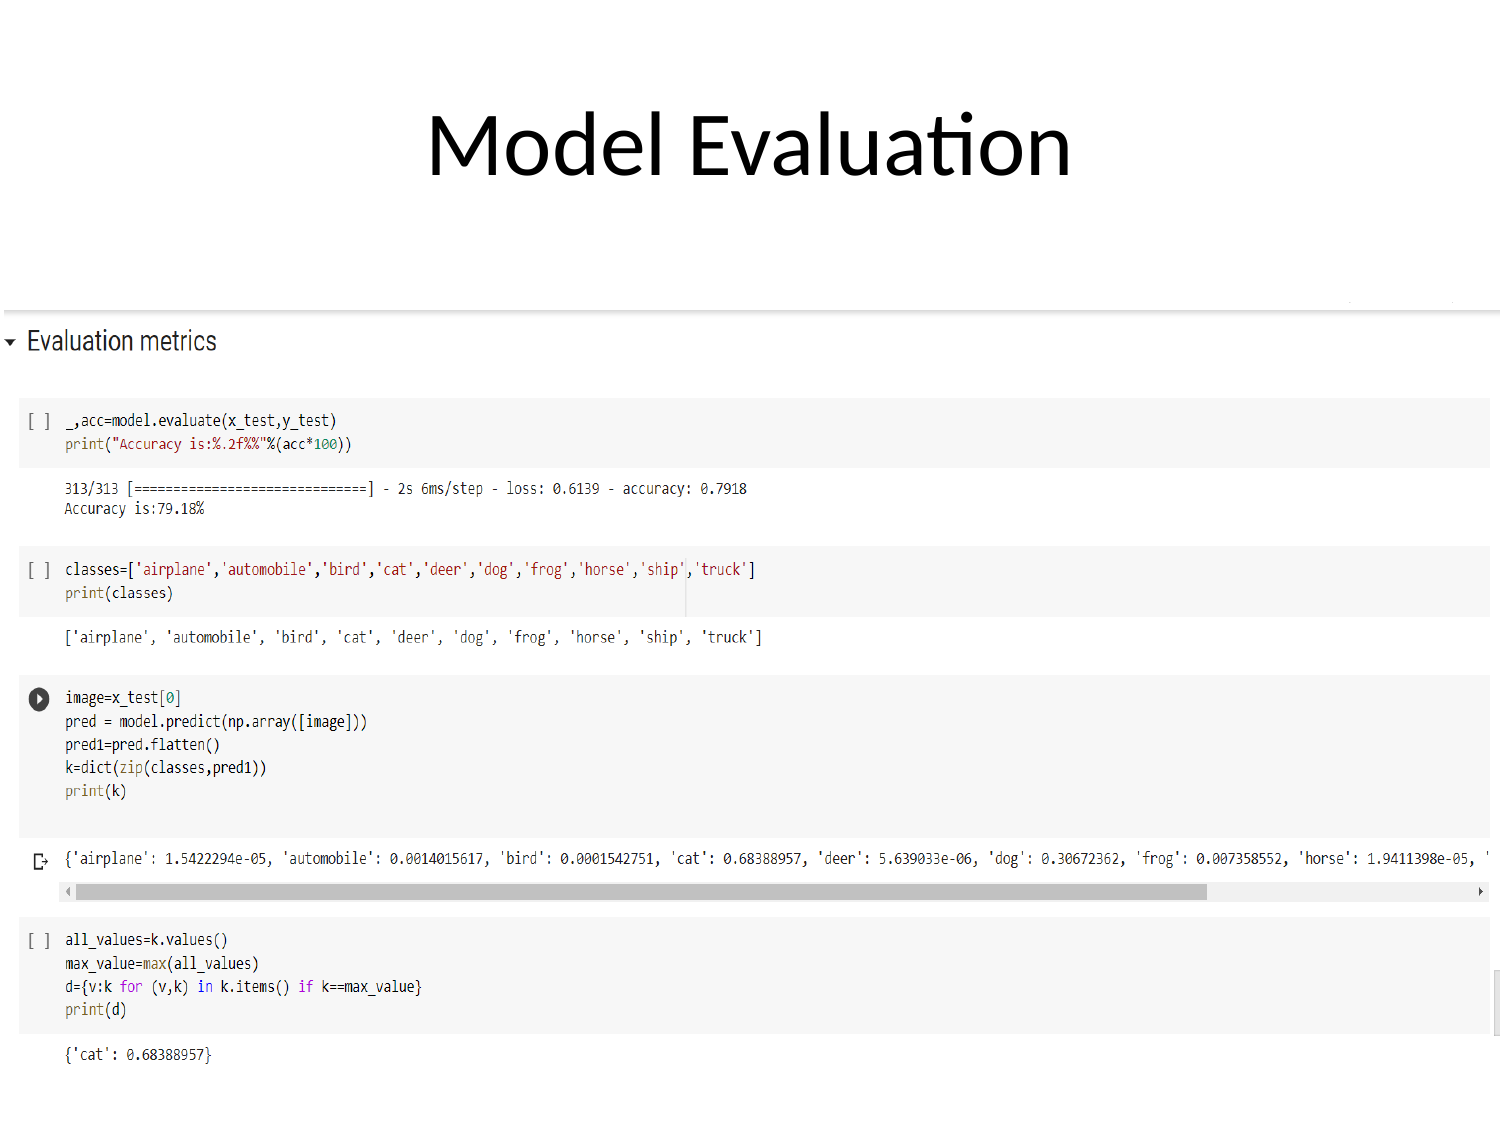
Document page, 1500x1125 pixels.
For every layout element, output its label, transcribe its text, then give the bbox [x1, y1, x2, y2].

title Model Evaluation [75, 45, 1425, 233]
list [3, 302, 1500, 1081]
